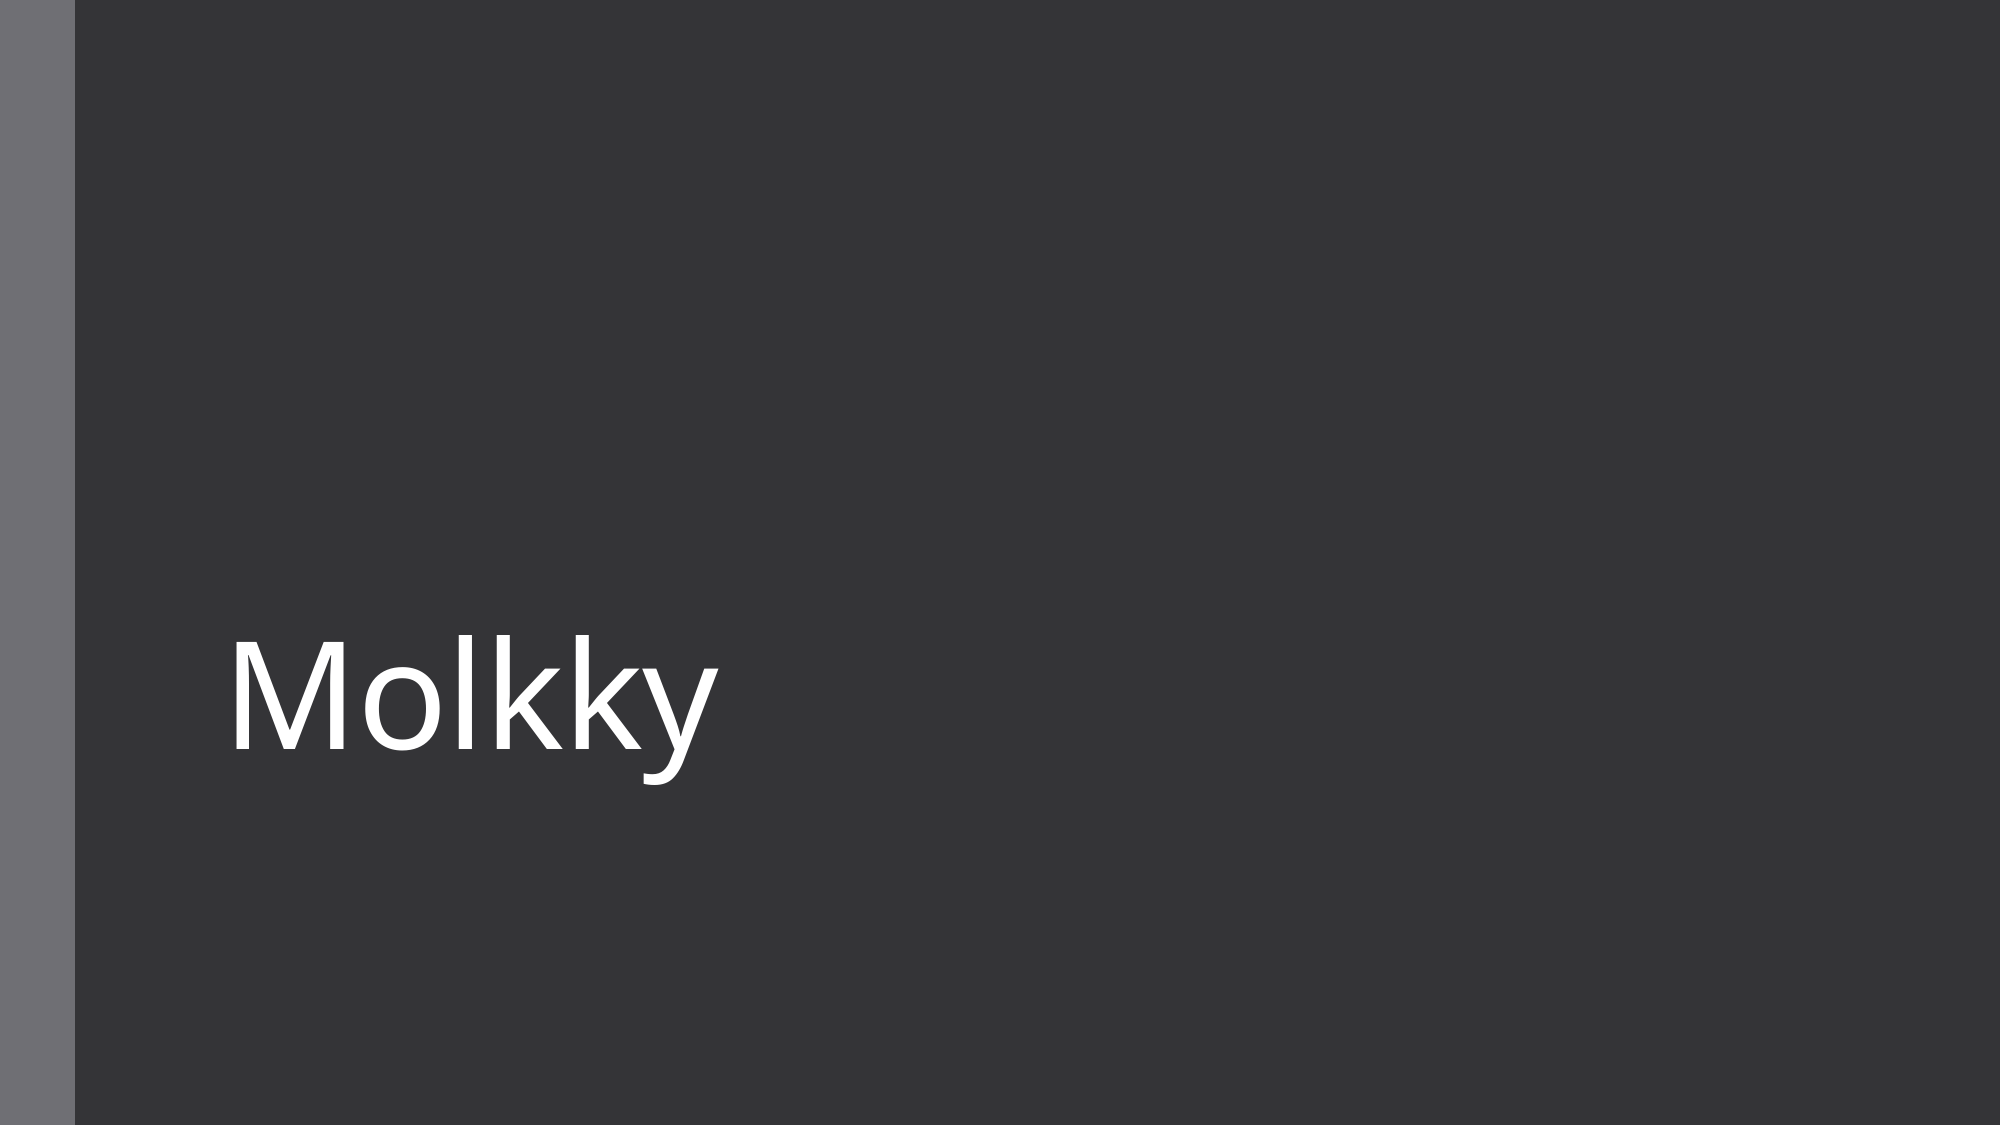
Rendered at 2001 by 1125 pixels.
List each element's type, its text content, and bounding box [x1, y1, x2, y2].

title Molkky [206, 124, 1752, 788]
